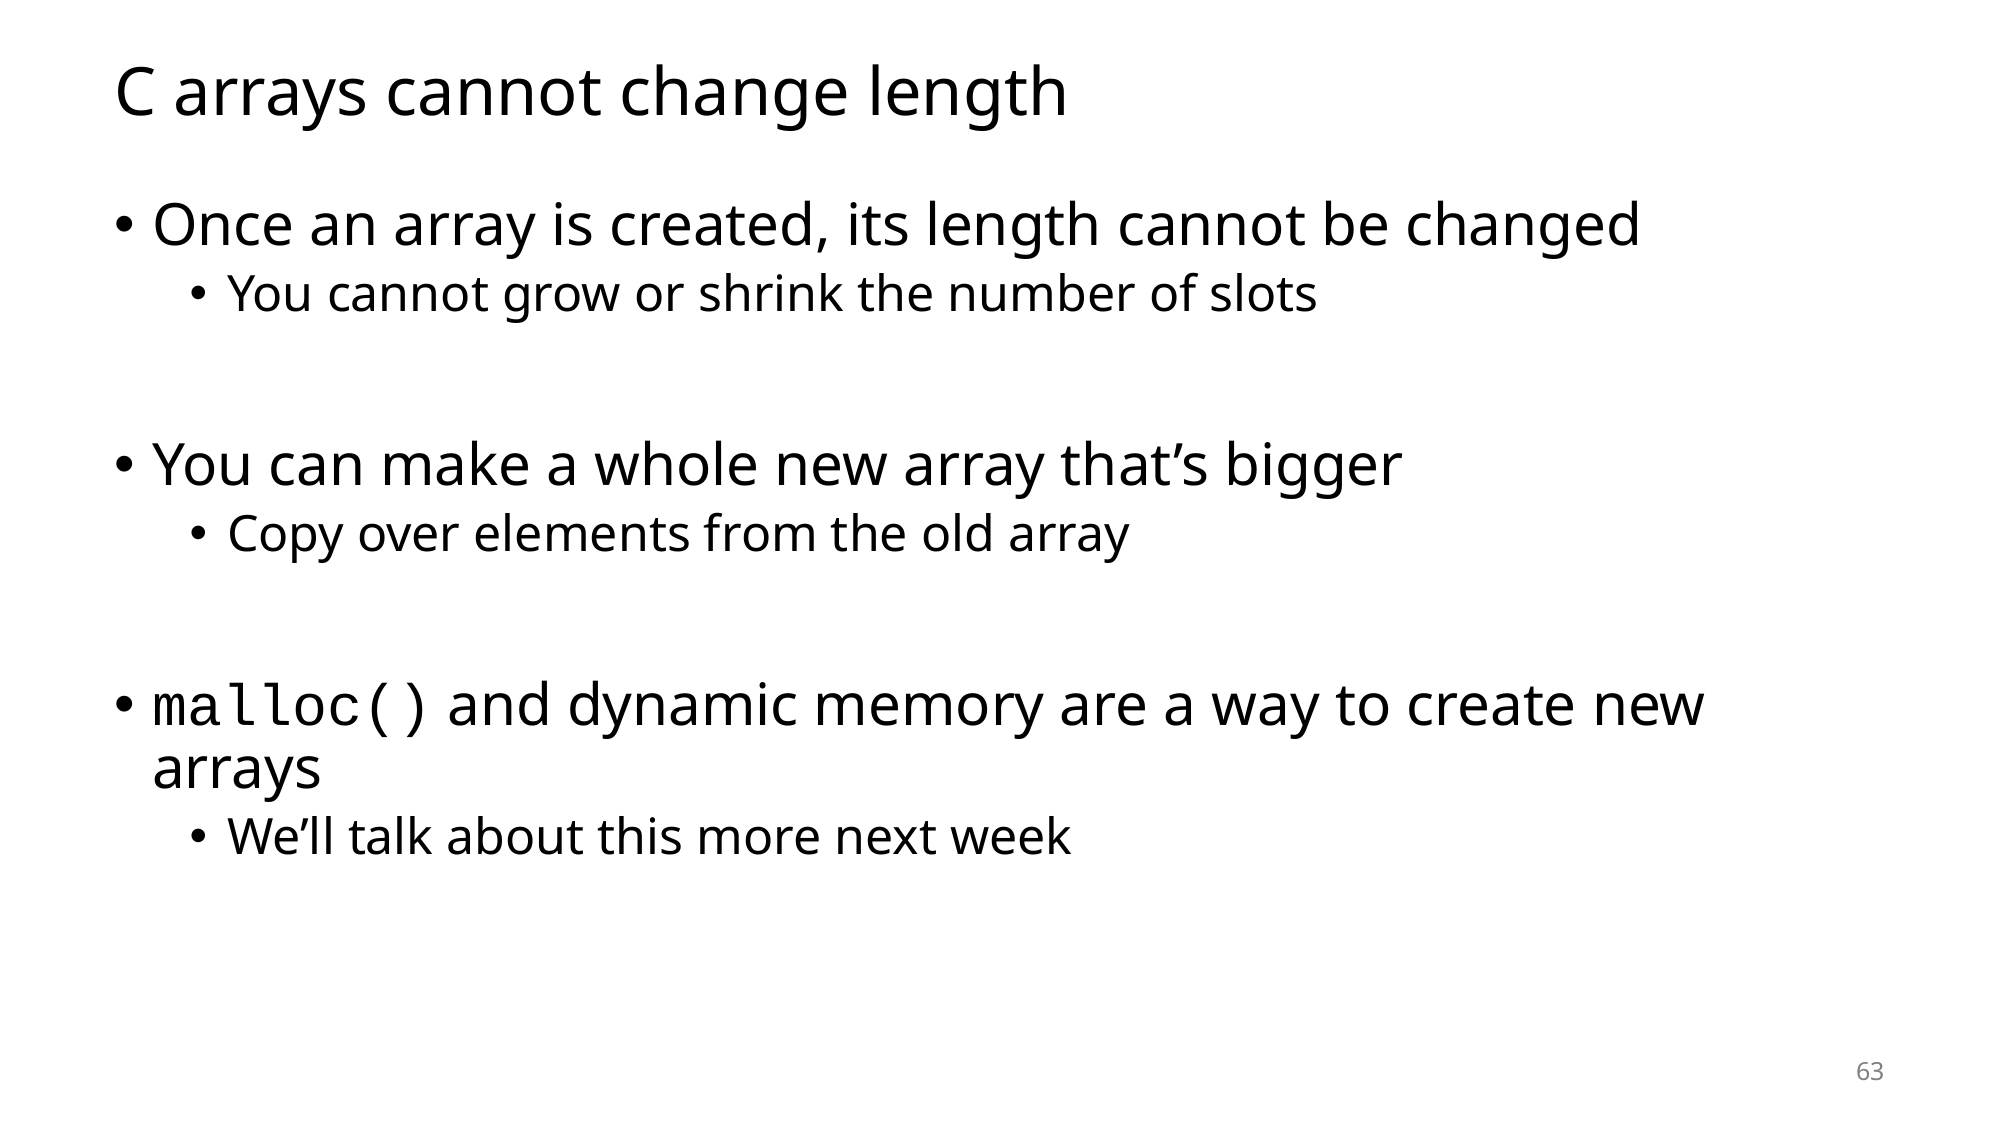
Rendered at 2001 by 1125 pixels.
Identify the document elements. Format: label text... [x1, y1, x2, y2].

list Once an array is created, its length cannot be changed You cannot grow or shrink the number of slots You can make a whole new array that’s bigger Copy over elements from the old array malloc() and dynamic memory are a way to create new arrays We’ll talk about this more next week [99, 187, 1900, 1013]
title C arrays cannot change length [99, 37, 1900, 150]
slide_number 63 [1749, 1042, 1900, 1103]
